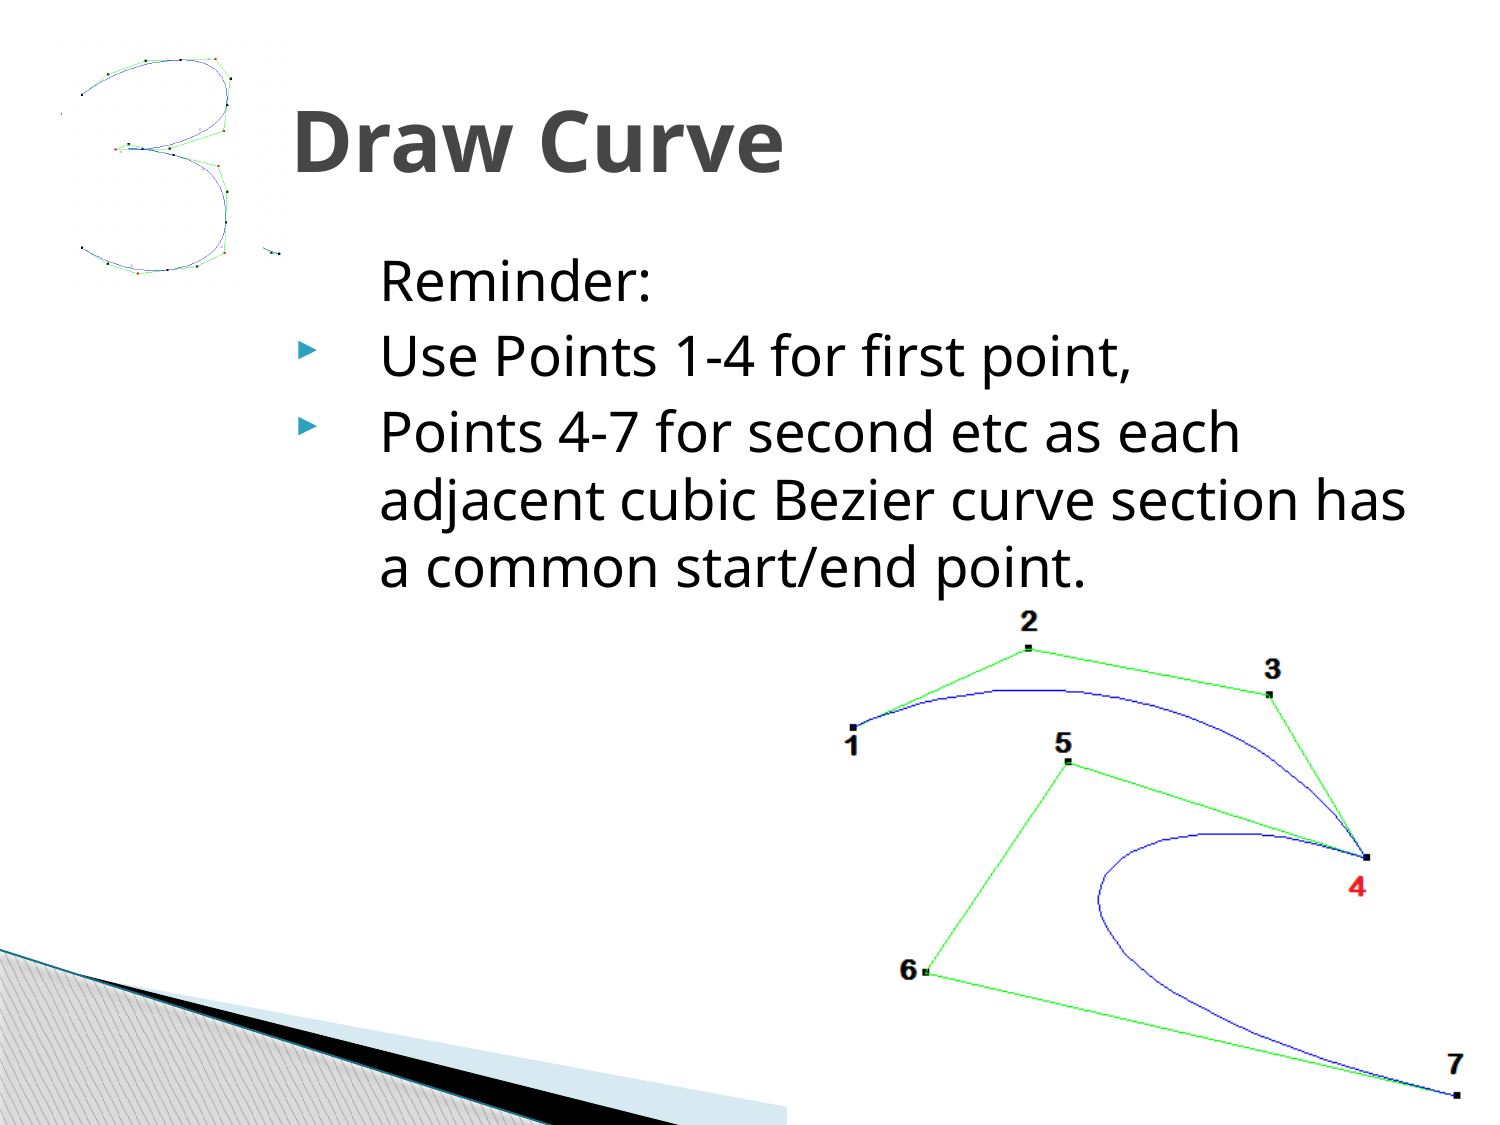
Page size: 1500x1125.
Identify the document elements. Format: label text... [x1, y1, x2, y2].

title Draw Curve [295, 45, 1425, 233]
picture [787, 555, 1488, 1125]
text_box Reminder: Use Points 1-4 for first point, Points 4-7 for second etc as each adjacent cubic Bezier curve section has a common start/end point. [262, 237, 1425, 980]
picture [49, 37, 291, 287]
